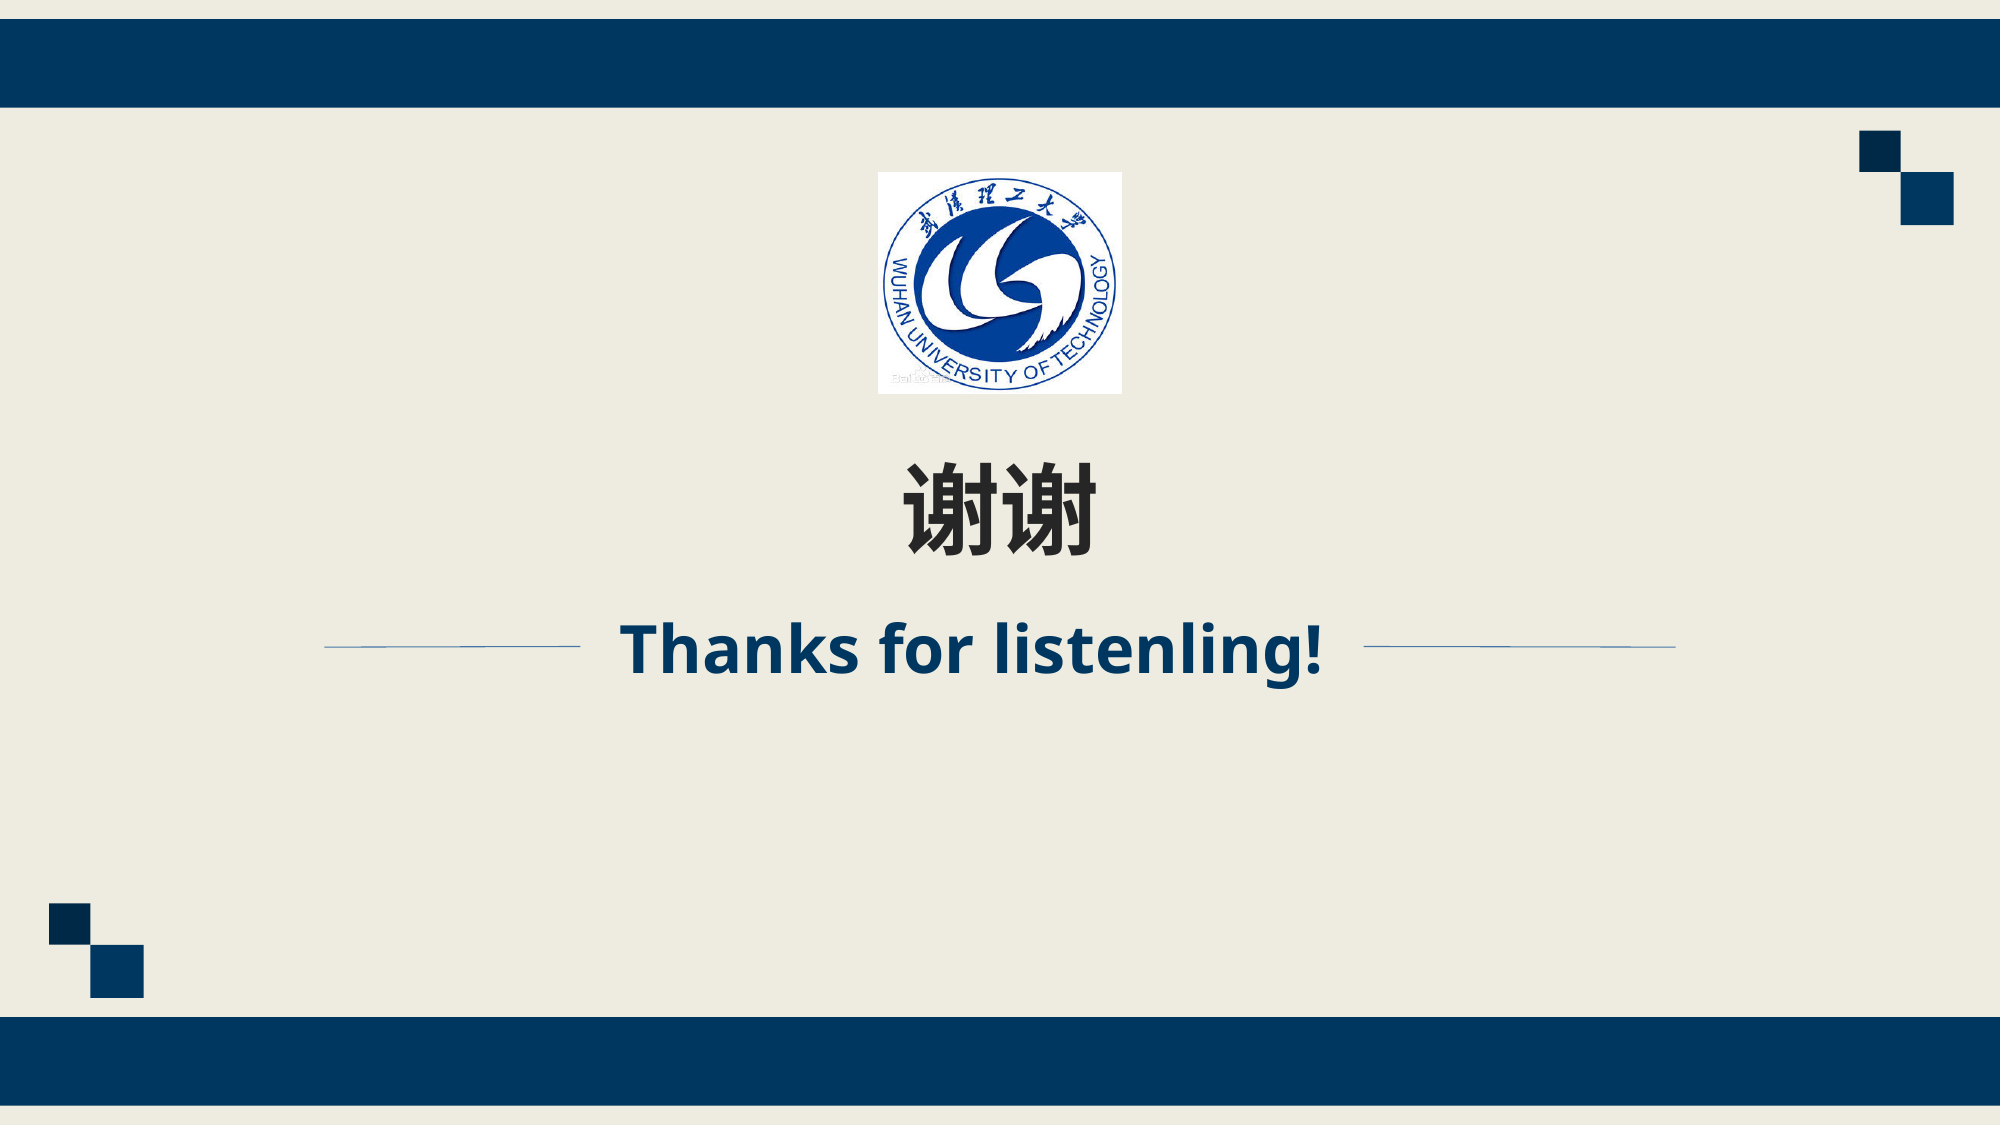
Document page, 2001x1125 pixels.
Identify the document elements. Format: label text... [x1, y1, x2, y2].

text_box [0, 17, 2000, 110]
picture [878, 171, 1122, 395]
text_box [88, 943, 146, 1000]
text_box [0, 1015, 2000, 1108]
text_box 谢谢 [72, 439, 1928, 575]
text_box [1899, 170, 1956, 227]
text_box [323, 598, 1676, 696]
text_box [47, 901, 92, 947]
text_box [1857, 129, 1903, 174]
